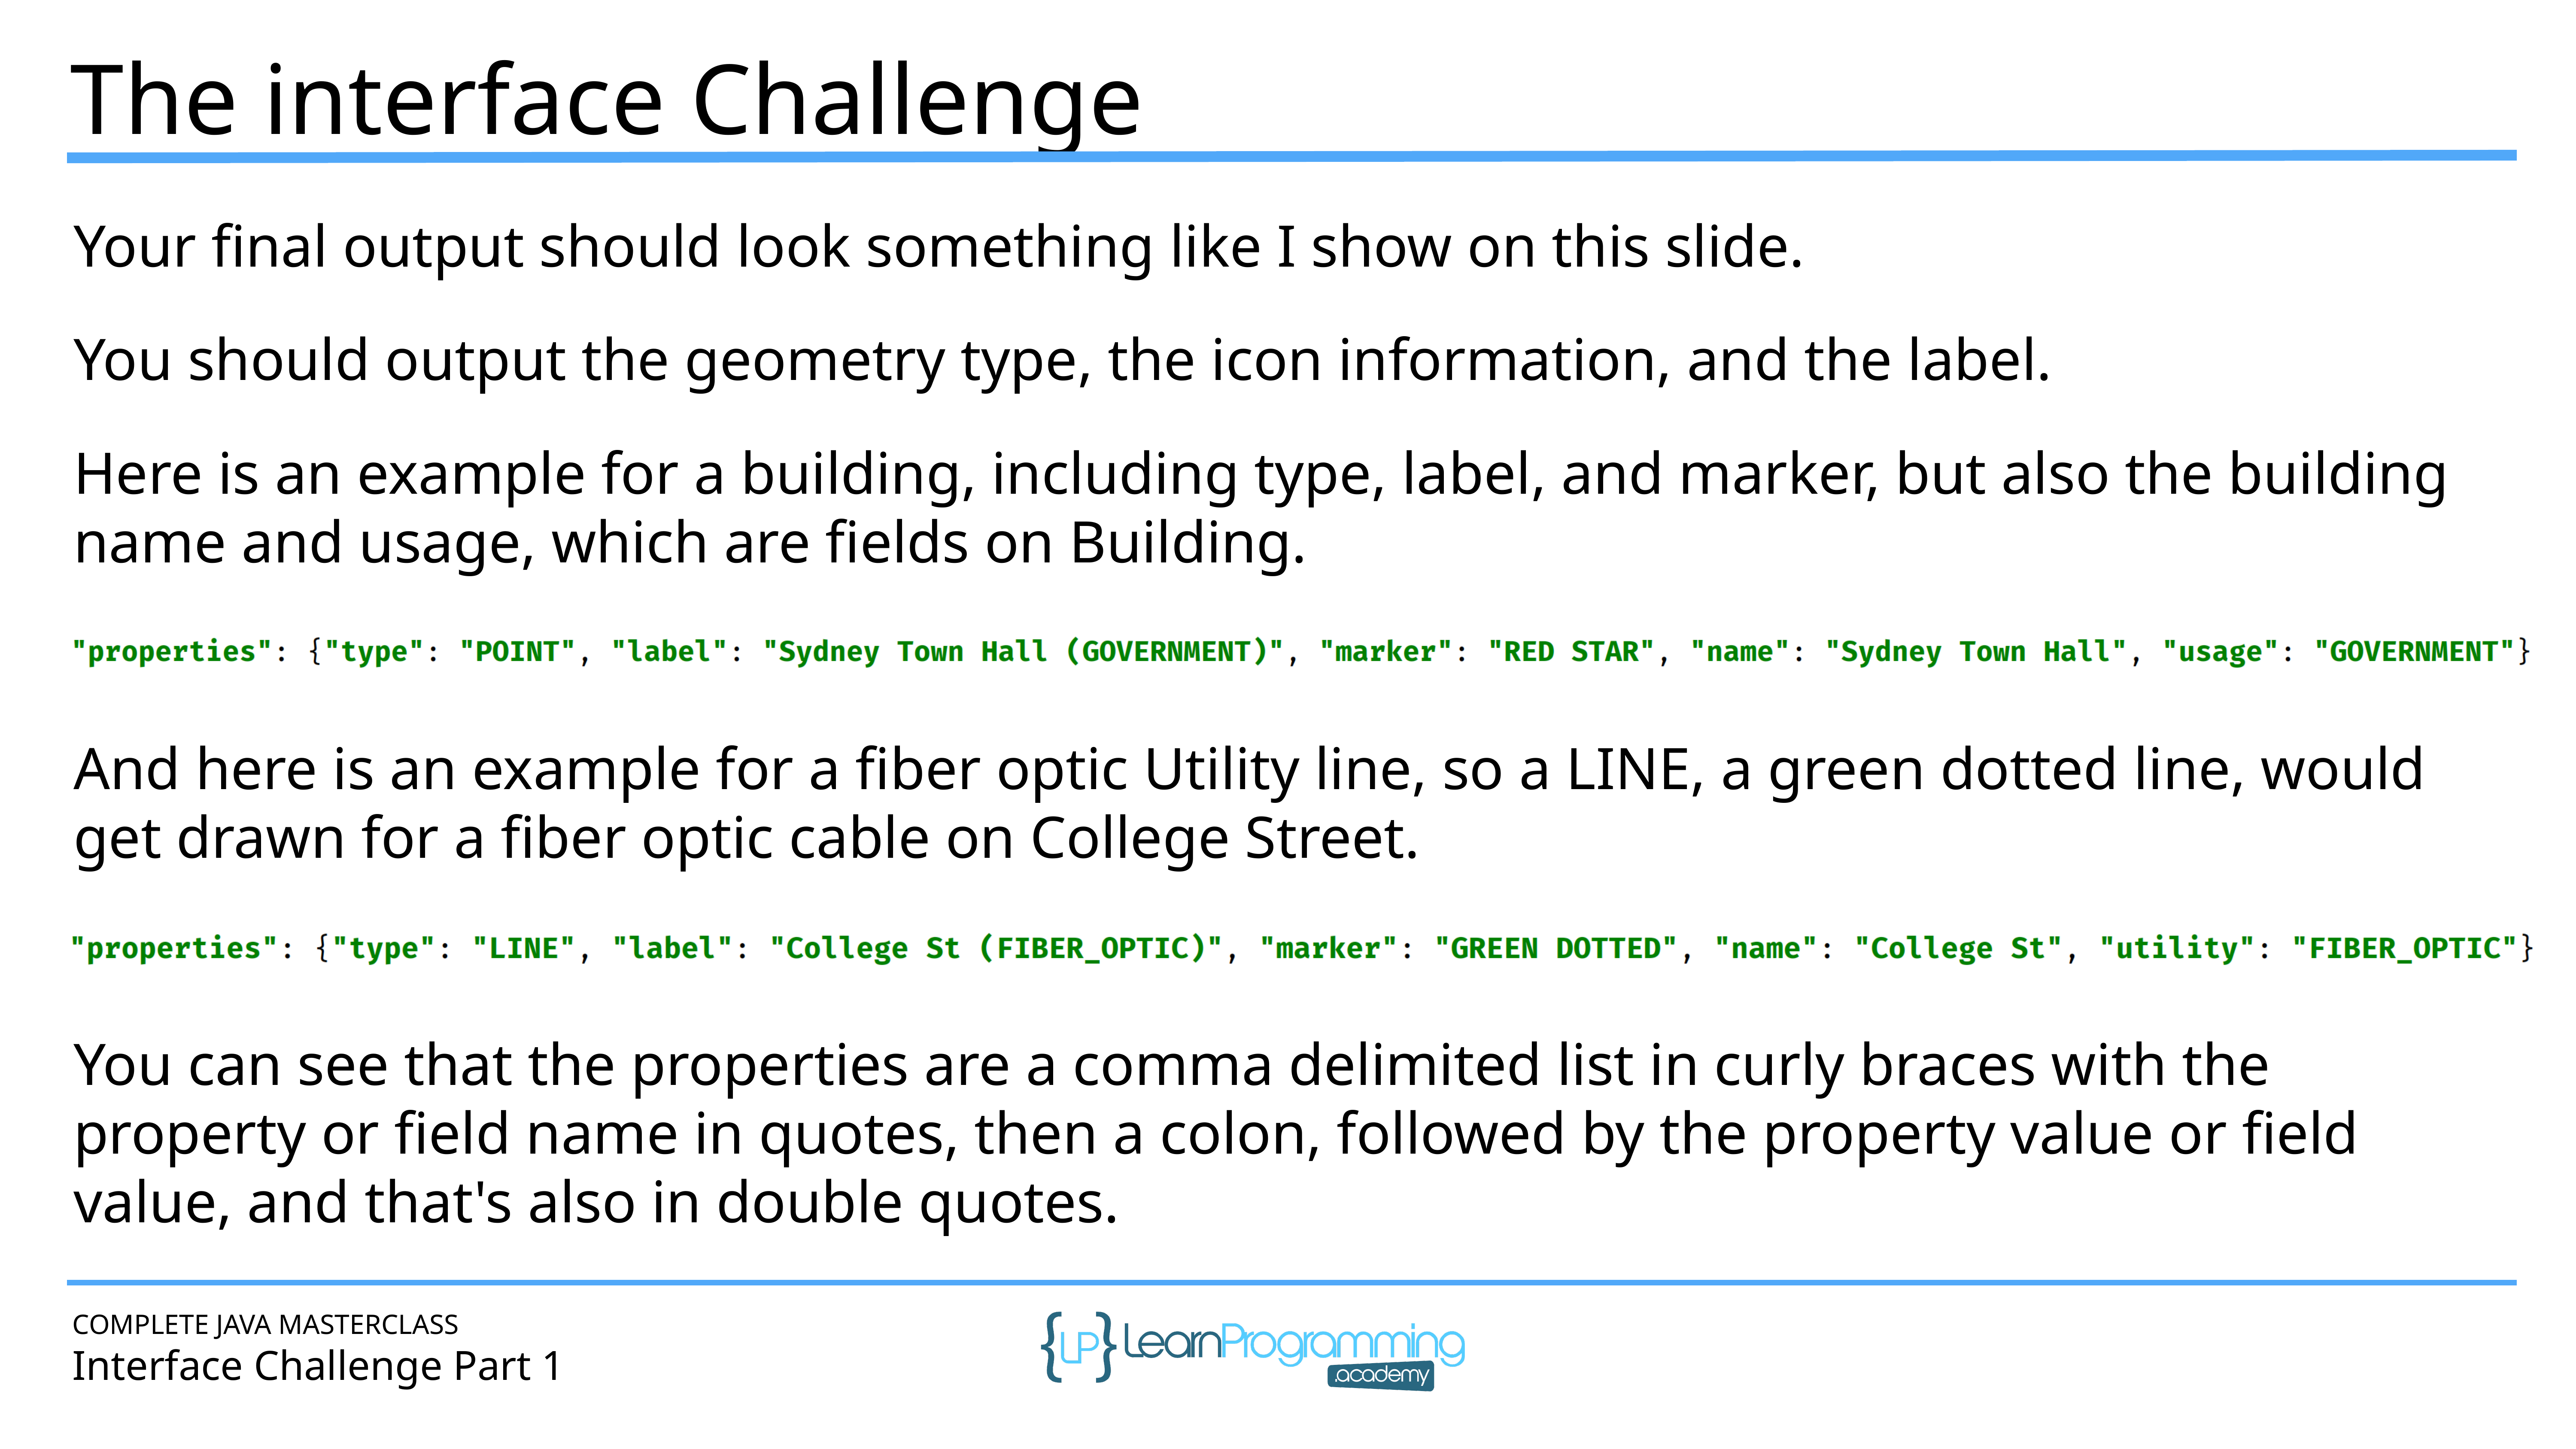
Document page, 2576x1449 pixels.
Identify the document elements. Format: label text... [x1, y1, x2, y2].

text_box Your final output should look something like I show on this slide. You should output the geometry type, the icon information, and the label. Here is an example for a building, including type, label, and marker, but also the building name and usage, which are fields on Building. And here is an example for a fiber optic Utility line, so a LINE, a green dotted line, would get drawn for a fiber optic cable on College Street. You can see that the properties are a comma delimited list in curly braces with the property or field name in quotes, then a colon, followed by the property value or field value, and that's also in double quotes. [67, 676, 2517, 927]
picture [1032, 1302, 1477, 1400]
text_box Your final output should look something like I show on this slide. You should output the geometry type, the icon information, and the label. Here is an example for a building, including type, label, and marker, but also the building name and usage, which are fields on Building. And here is an example for a fiber optic Utility line, so a LINE, a green dotted line, would get drawn for a fiber optic cable on College Street. You can see that the properties are a comma delimited list in curly braces with the property or field name in quotes, then a colon, followed by the property value or field value, and that's also in double quotes. [67, 975, 2517, 1239]
picture [67, 633, 2534, 672]
text_box COMPLETE JAVA MASTERCLASS Interface Challenge Part 1 [67, 1302, 1030, 1394]
text_box Your final output should look something like I show on this slide. You should output the geometry type, the icon information, and the label. Here is an example for a building, including type, label, and marker, but also the building name and usage, which are fields on Building. And here is an example for a fiber optic Utility line, so a LINE, a green dotted line, would get drawn for a fiber optic cable on College Street. You can see that the properties are a comma delimited list in curly braces with the property or field name in quotes, then a colon, followed by the property value or field value, and that's also in double quotes. [67, 206, 2517, 629]
picture [67, 930, 2534, 971]
text_box The interface Challenge [65, 32, 1149, 159]
